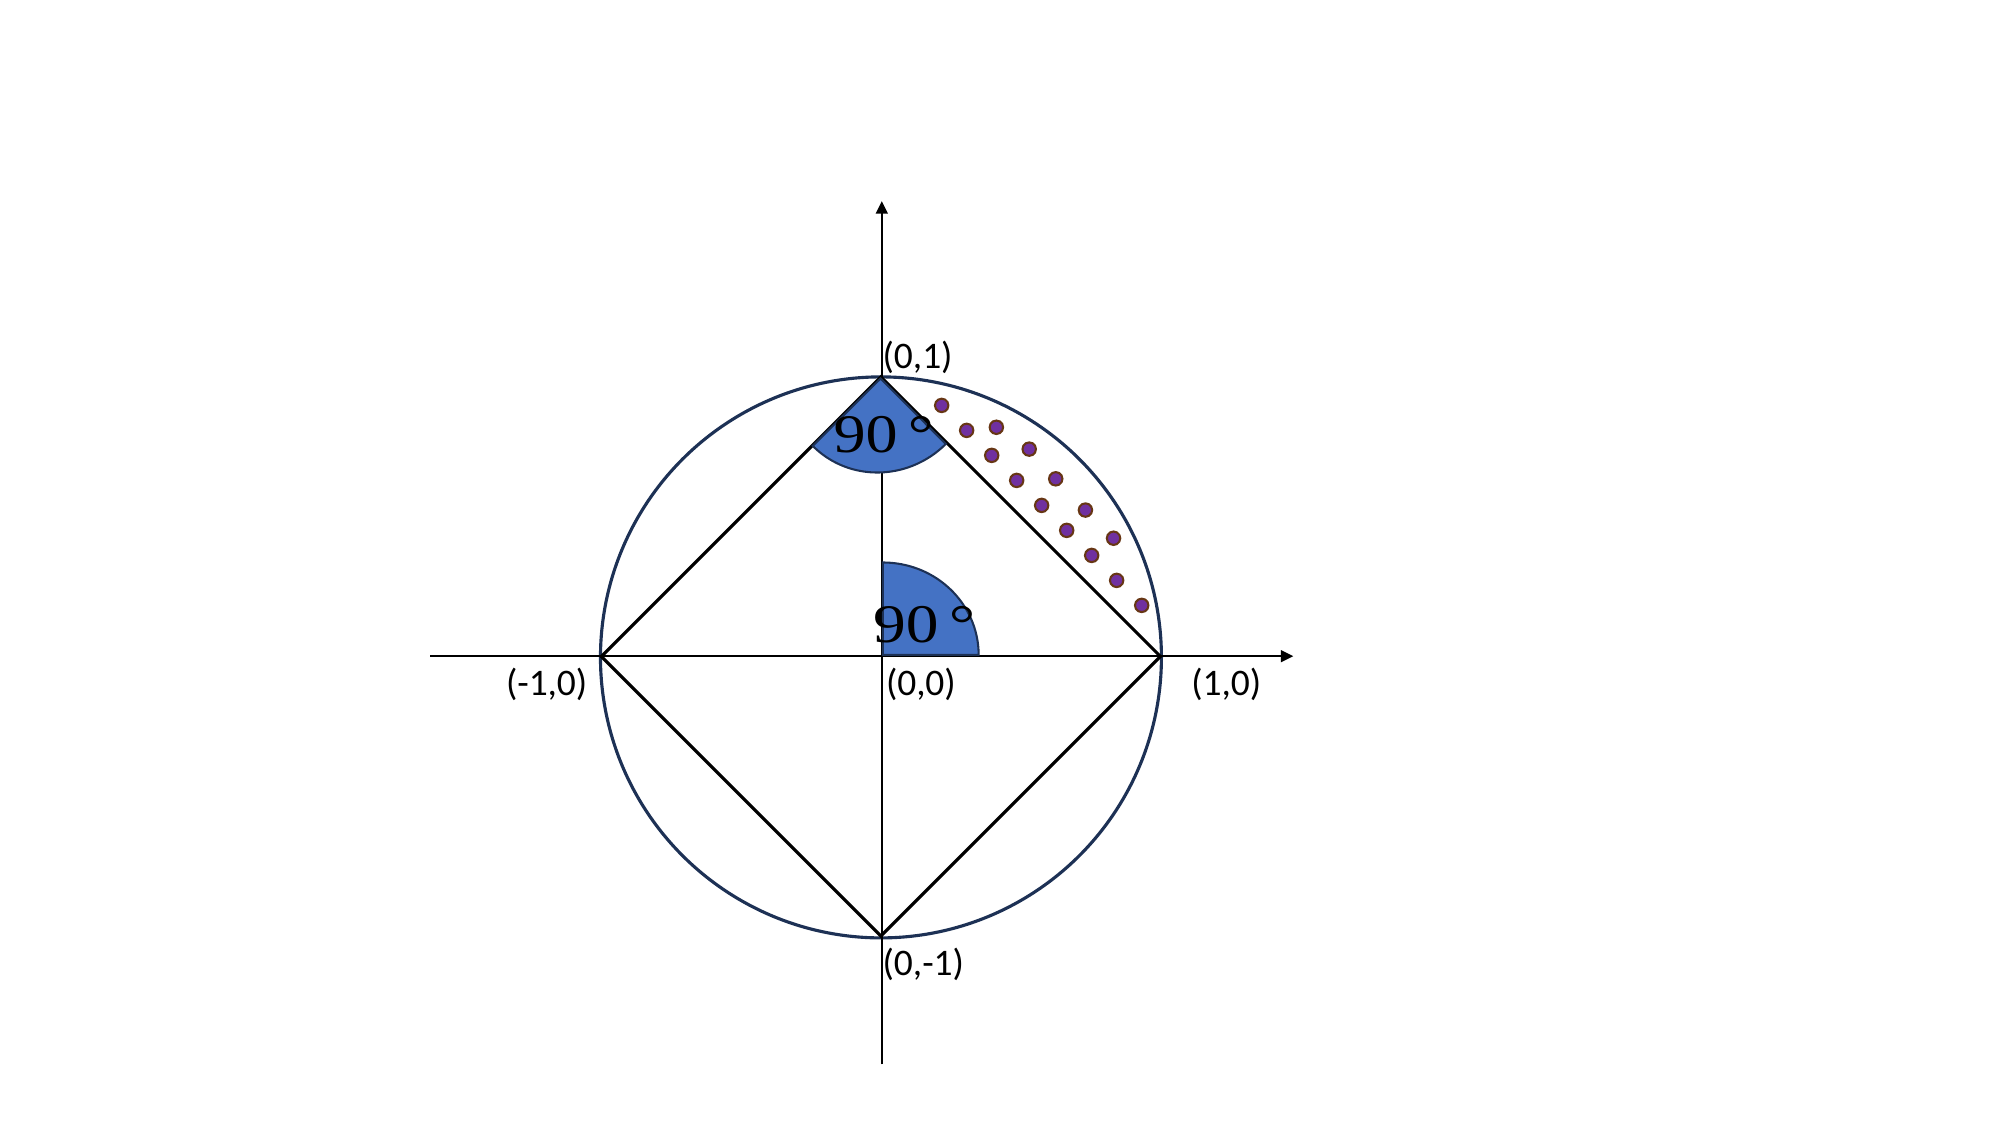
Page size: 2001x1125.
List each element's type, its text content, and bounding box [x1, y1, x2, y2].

text_box [599, 633, 622, 650]
text_box [1008, 472, 1025, 489]
text_box [614, 657, 881, 930]
text_box (-1,0) [491, 650, 614, 656]
text_box [1108, 572, 1125, 589]
text_box [983, 447, 1000, 464]
text_box [1133, 597, 1150, 614]
text_box [890, 657, 1163, 930]
text_box [1105, 530, 1122, 547]
text_box [1140, 633, 1163, 655]
text_box [883, 424, 1138, 632]
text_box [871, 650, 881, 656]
text_box (1,0) [1176, 650, 1281, 656]
text_box [811, 376, 948, 474]
text_box [1033, 497, 1050, 514]
text_box (0,-1) [867, 930, 984, 990]
text_box [958, 422, 975, 439]
text_box [1083, 547, 1100, 564]
text_box [604, 672, 872, 939]
text_box [891, 384, 1162, 632]
text_box [881, 633, 980, 656]
text_box [1021, 441, 1038, 457]
text_box [1077, 502, 1094, 518]
text_box (0,1) [867, 323, 972, 384]
text_box [978, 633, 1161, 655]
text_box [883, 657, 1162, 930]
text_box [933, 397, 950, 414]
text_box [606, 633, 881, 655]
text_box [881, 561, 977, 632]
text_box (-1,0) [491, 657, 614, 711]
text_box (0,0) [871, 657, 975, 711]
text_box [1058, 522, 1075, 539]
text_box [988, 419, 1005, 436]
text_box [600, 376, 871, 632]
text_box [624, 384, 881, 632]
text_box [1047, 471, 1064, 487]
text_box (1,0) [1176, 657, 1281, 711]
